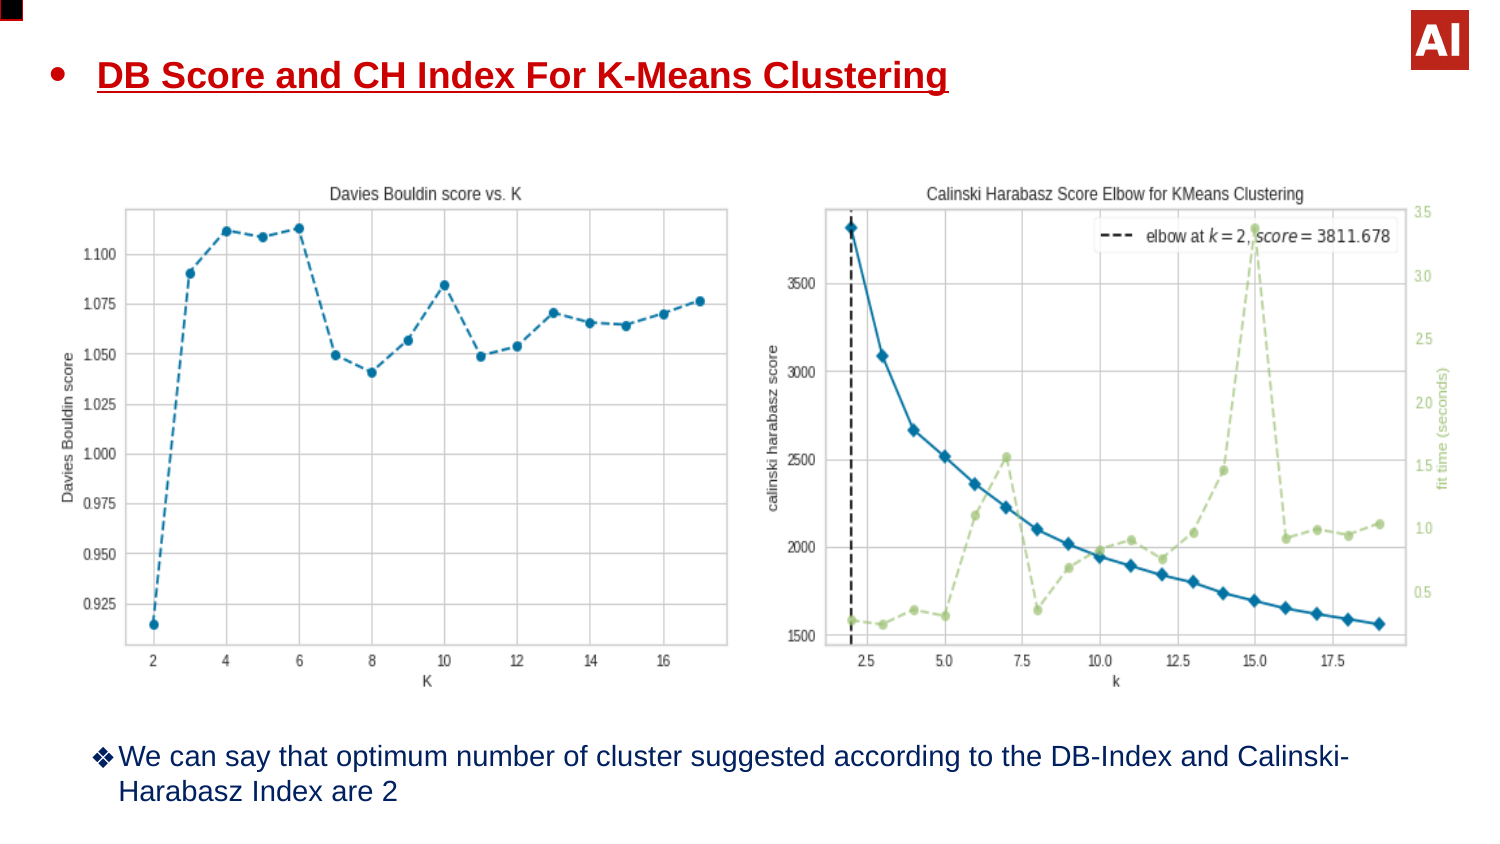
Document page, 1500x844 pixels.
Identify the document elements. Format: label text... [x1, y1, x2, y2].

text_box We can say that optimum number of cluster suggested according to the DB-Index and Calinski-Harabasz Index are 2 [75, 730, 1444, 815]
picture [759, 177, 1460, 700]
picture [54, 177, 736, 700]
text_box [0, 0, 23, 58]
picture [1411, 10, 1469, 70]
text_box DB Score and CH Index For K-Means Clustering [37, 39, 1197, 102]
